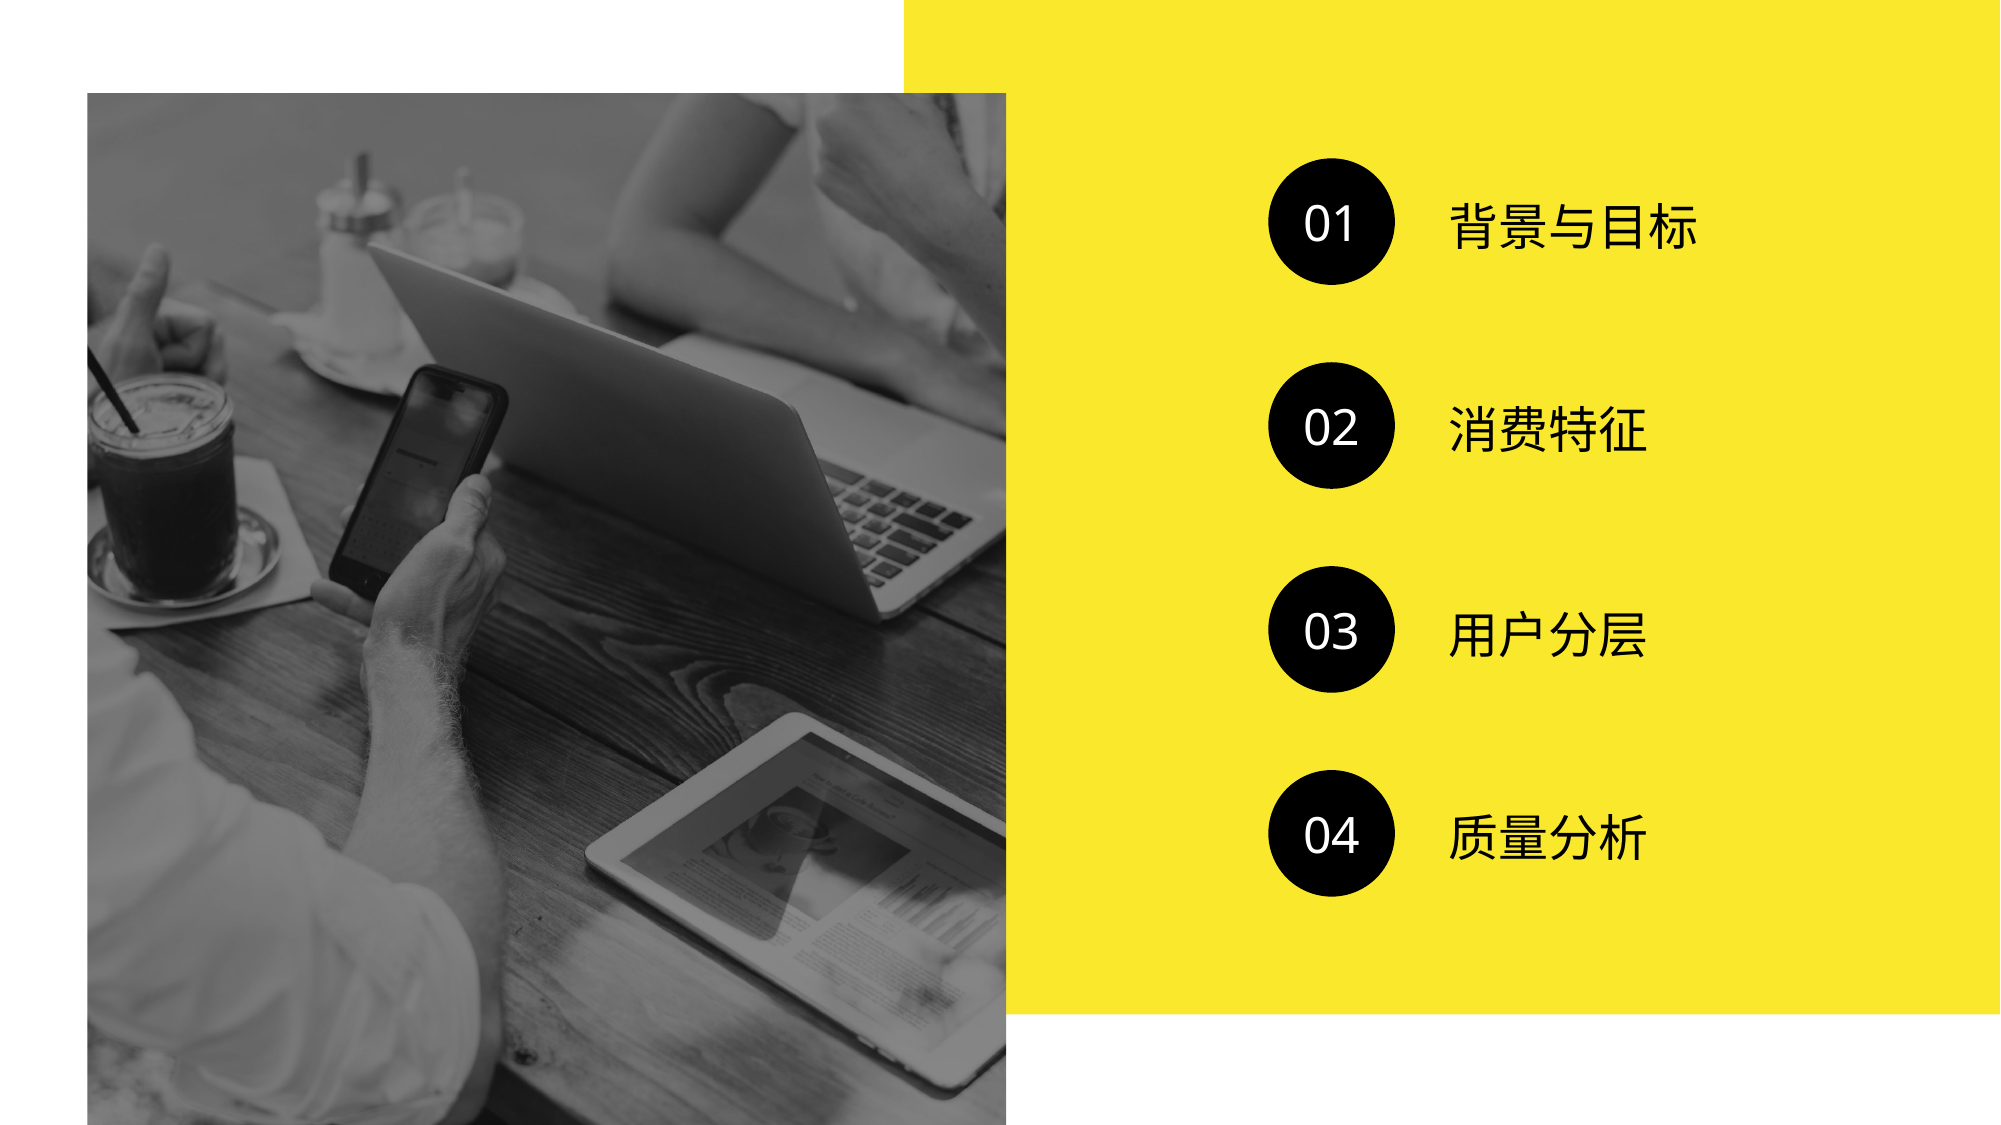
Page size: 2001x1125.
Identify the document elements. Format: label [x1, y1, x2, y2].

text_box [1268, 566, 1665, 693]
picture [87, 93, 1007, 1125]
text_box [1268, 362, 1665, 489]
text_box [1268, 158, 1716, 285]
text_box [1268, 770, 1665, 897]
text_box [903, 0, 2000, 1015]
